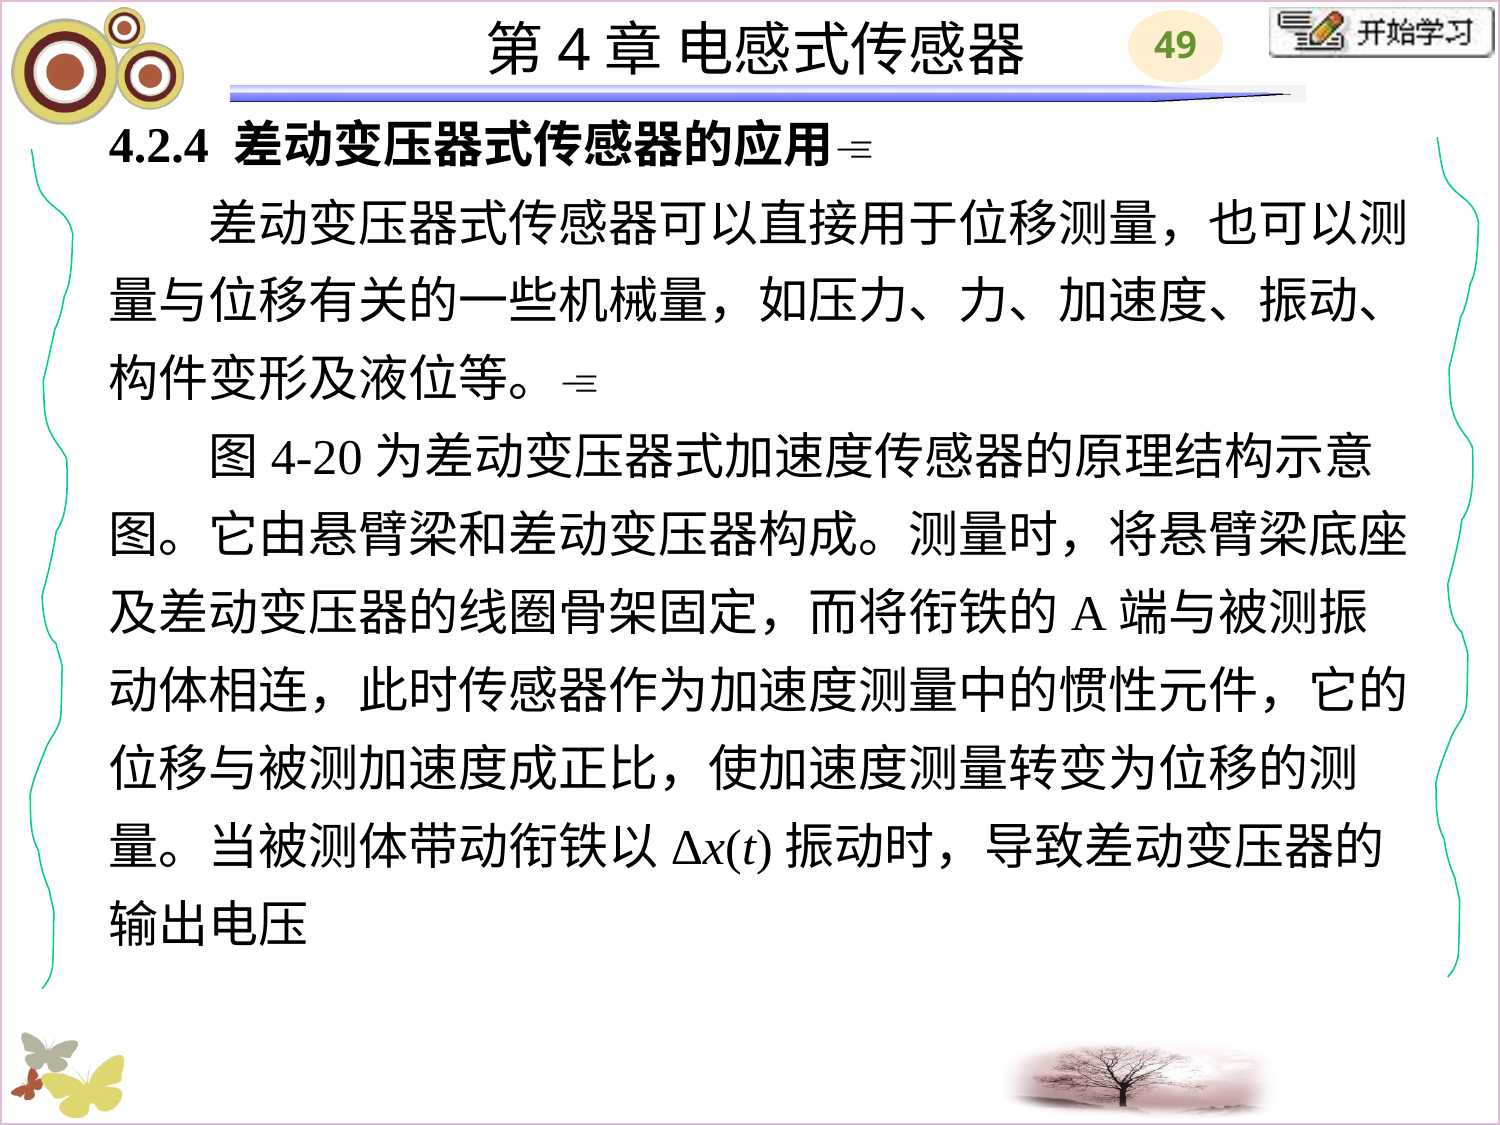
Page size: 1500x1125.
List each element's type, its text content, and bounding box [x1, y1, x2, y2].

picture [11, 1032, 124, 1118]
picture [1269, 7, 1495, 58]
picture [986, 1039, 1290, 1118]
picture [11, 7, 184, 125]
title 4.2.4 差动变压器式传感器的应用 差动变压器式传感器可以直接用于位移测量，也可以测量与位移有关的一些机械量，如压力、力、加速度、振动、构件变形及液位等。 图4-20为差动变压器式加速度传感器的原理结构示意图。它由悬臂梁和差动变压器构成。测量时，将悬臂梁底座及差动变压器的线圈骨架固定，而将衔铁的A端与被测振动体相连，此时传感器作为加速度测量中的惯性元件，它的位移与被测加速度成正比，使加速度测量转变为位移的测量。当被测体带动衔铁以Δx(t)振动时，导致差动变压器的输出电压 [93, 87, 1426, 1013]
